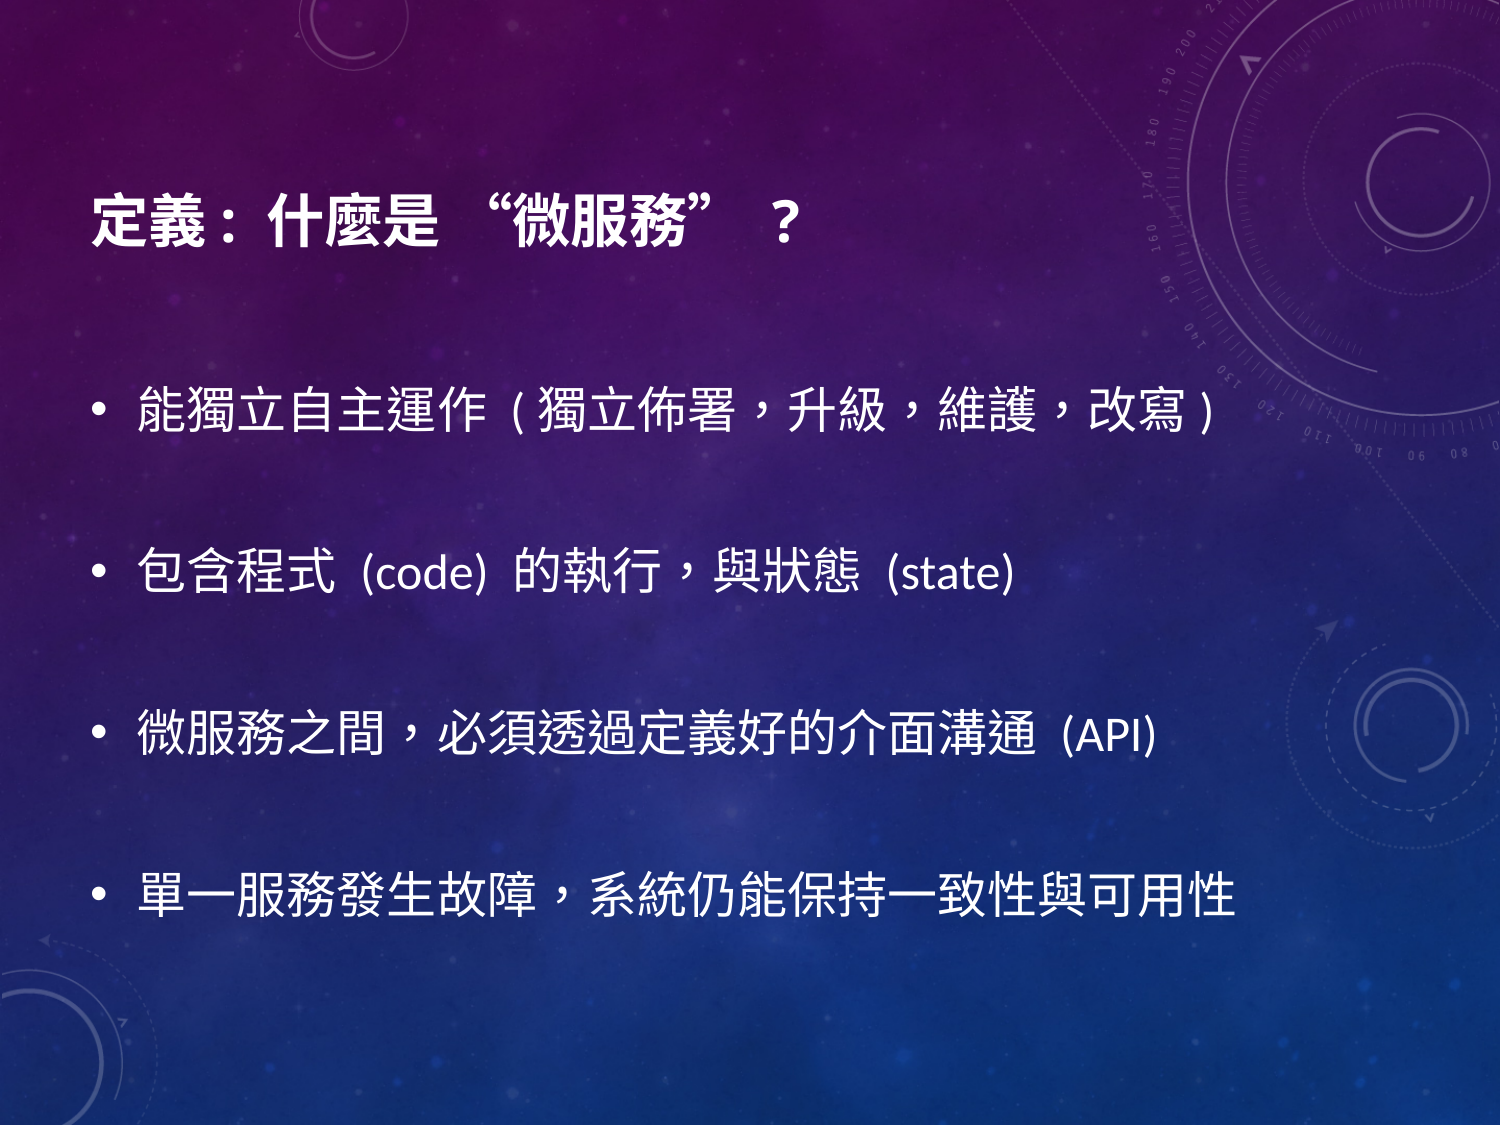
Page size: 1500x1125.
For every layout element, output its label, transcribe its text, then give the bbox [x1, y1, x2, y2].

title 定義: 什麼是 “微服務” ? [75, 99, 1350, 339]
list 能獨立自主運作 (獨立佈署，升級，維護，改寫) 包含程式 (code) 的執行，與狀態 (state) 微服務之間，必須透過定義好的介面溝通 (API) 單一服務發生故障，系統仍能保持一致性與可用性 [75, 351, 1350, 950]
picture [0, 0, 1500, 1125]
